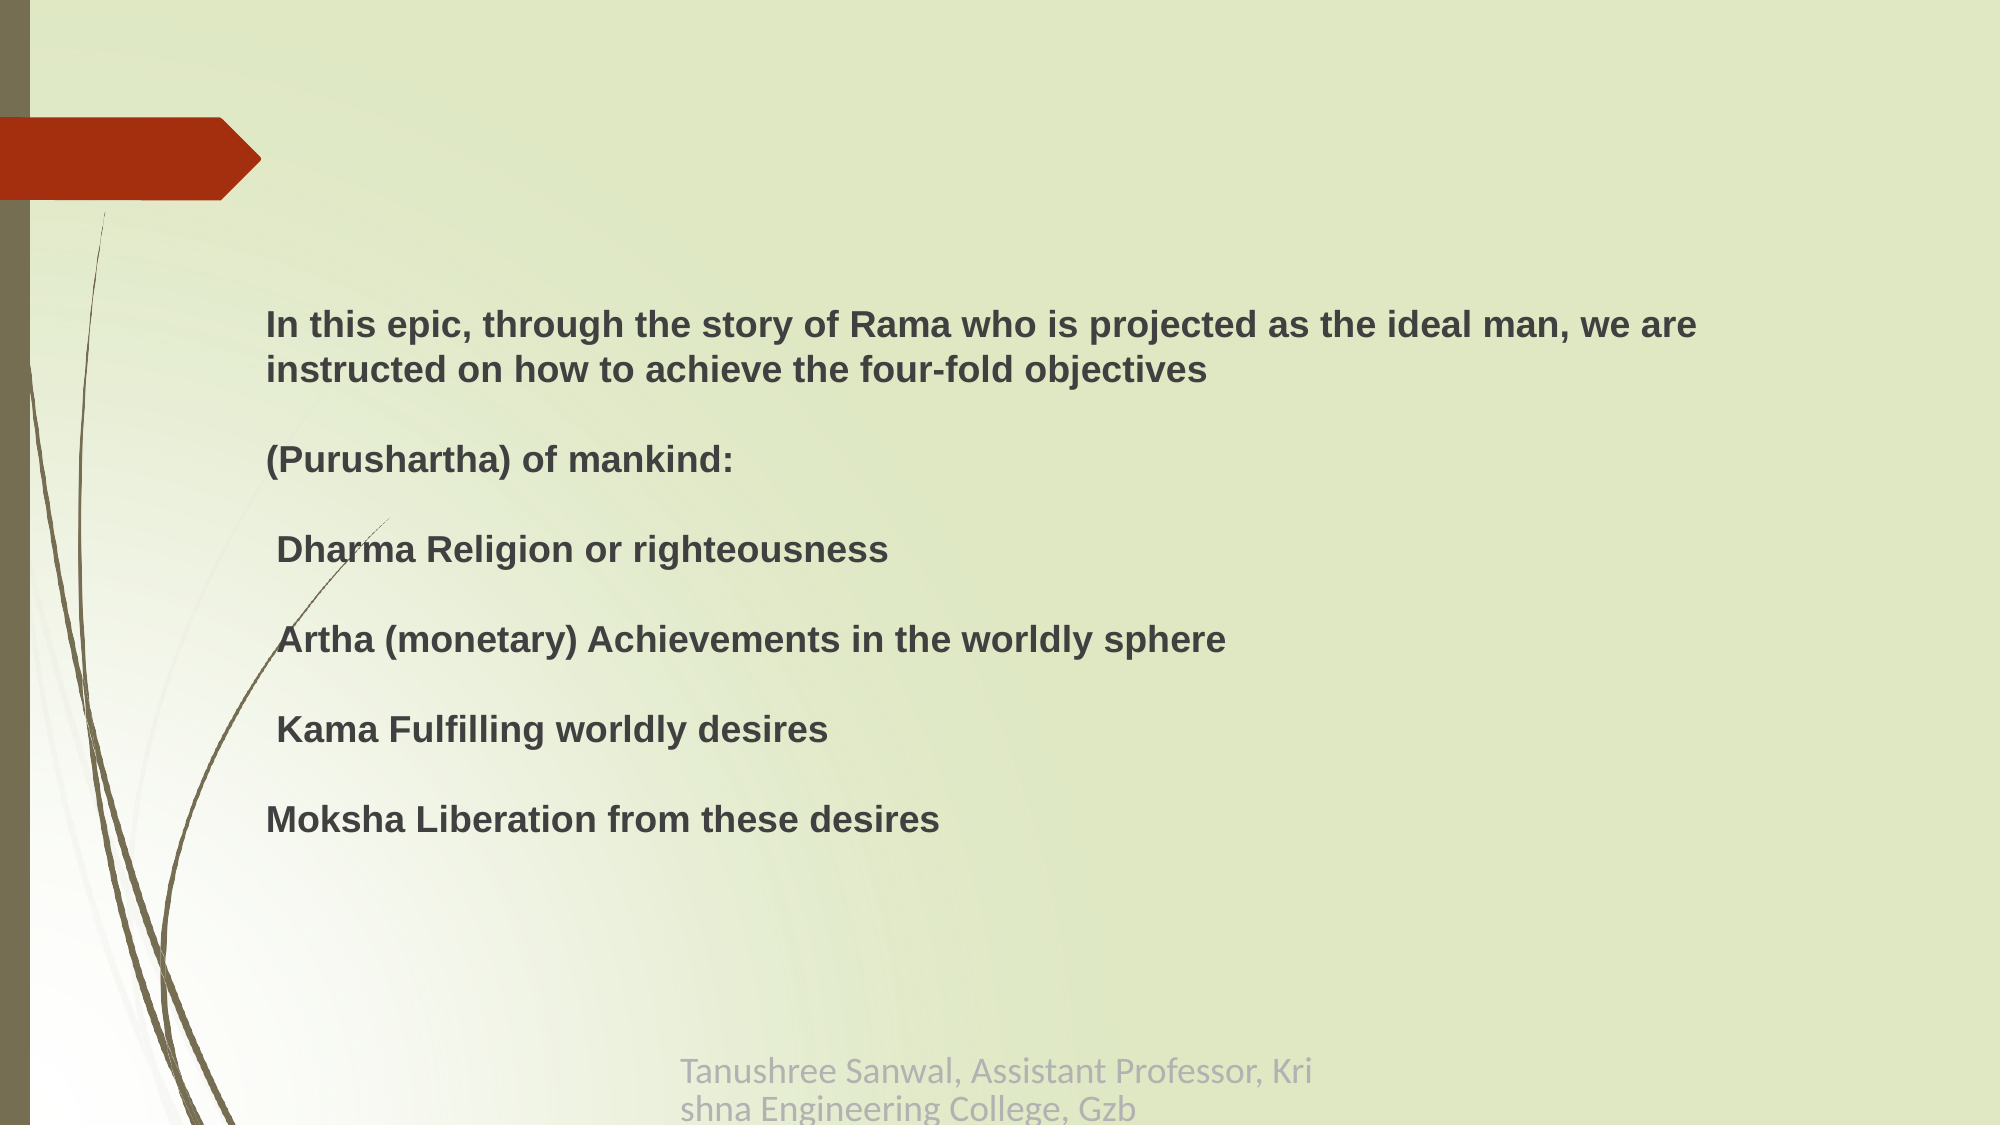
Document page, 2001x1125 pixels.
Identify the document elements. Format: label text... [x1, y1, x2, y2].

footer Tanushree Sanwal, Assistant Professor, Krishna Engineering College, Gzb [680, 1046, 1320, 1103]
picture [30, 0, 2000, 1125]
list In this epic, through the story of Rama who is projected as the ideal man, we are instructed on how to achieve the four-fold objectives (Purushartha) of mankind: Dharma Religion or righteousness Artha (monetary) Achievements in the worldly sphere Kama Fulfilling worldly desires Moksha Liberation from these desires [265, 299, 1744, 846]
